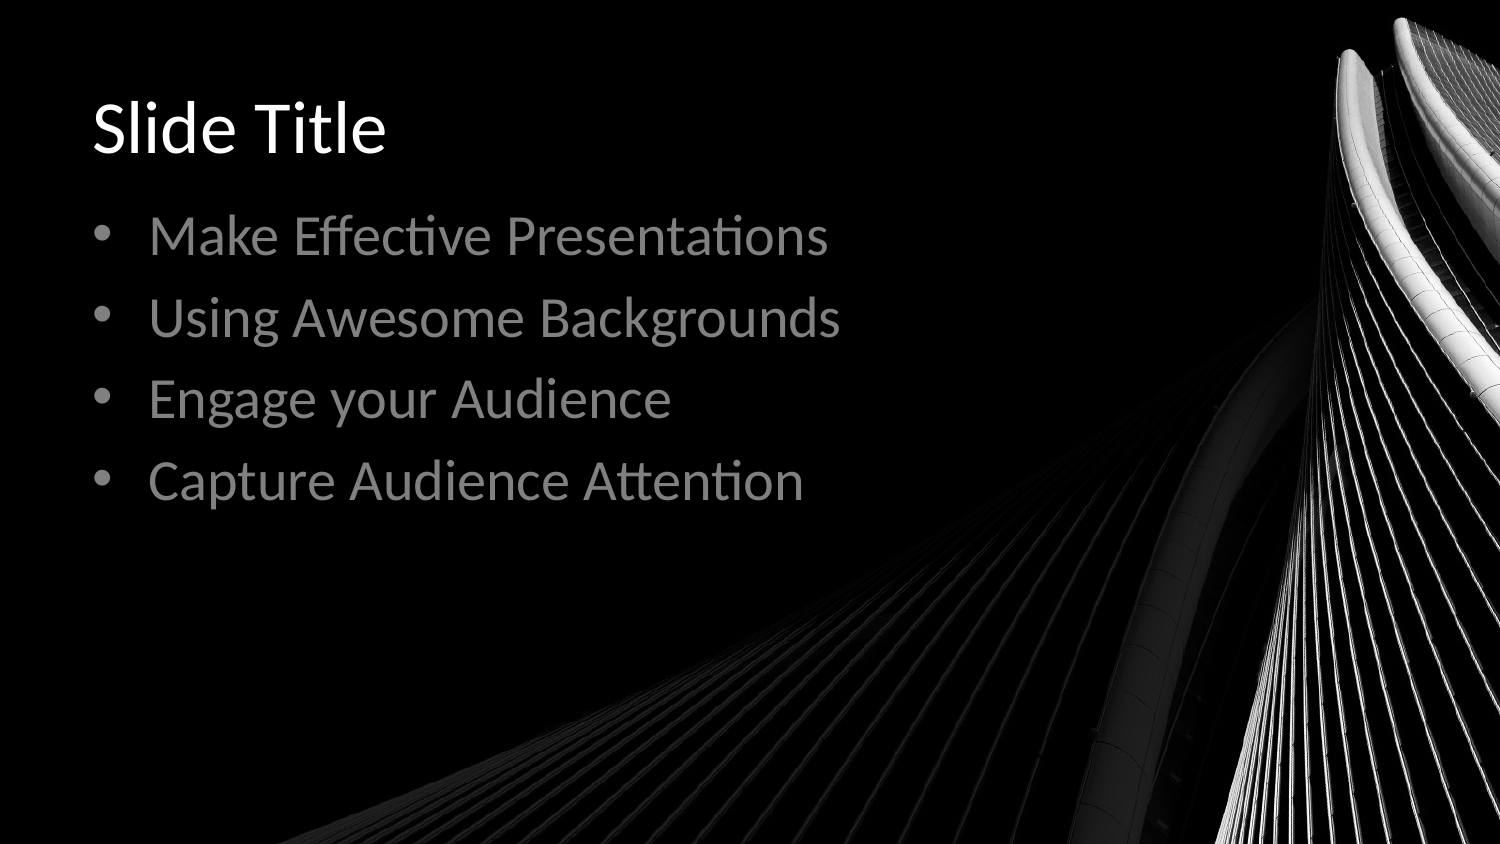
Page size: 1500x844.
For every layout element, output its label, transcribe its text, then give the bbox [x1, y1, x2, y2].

picture [0, 0, 1500, 844]
list Make Effective Presentations Using Awesome Backgrounds Engage your Audience Capture Audience Attention [77, 189, 1108, 766]
title Slide Title [77, 64, 1108, 184]
